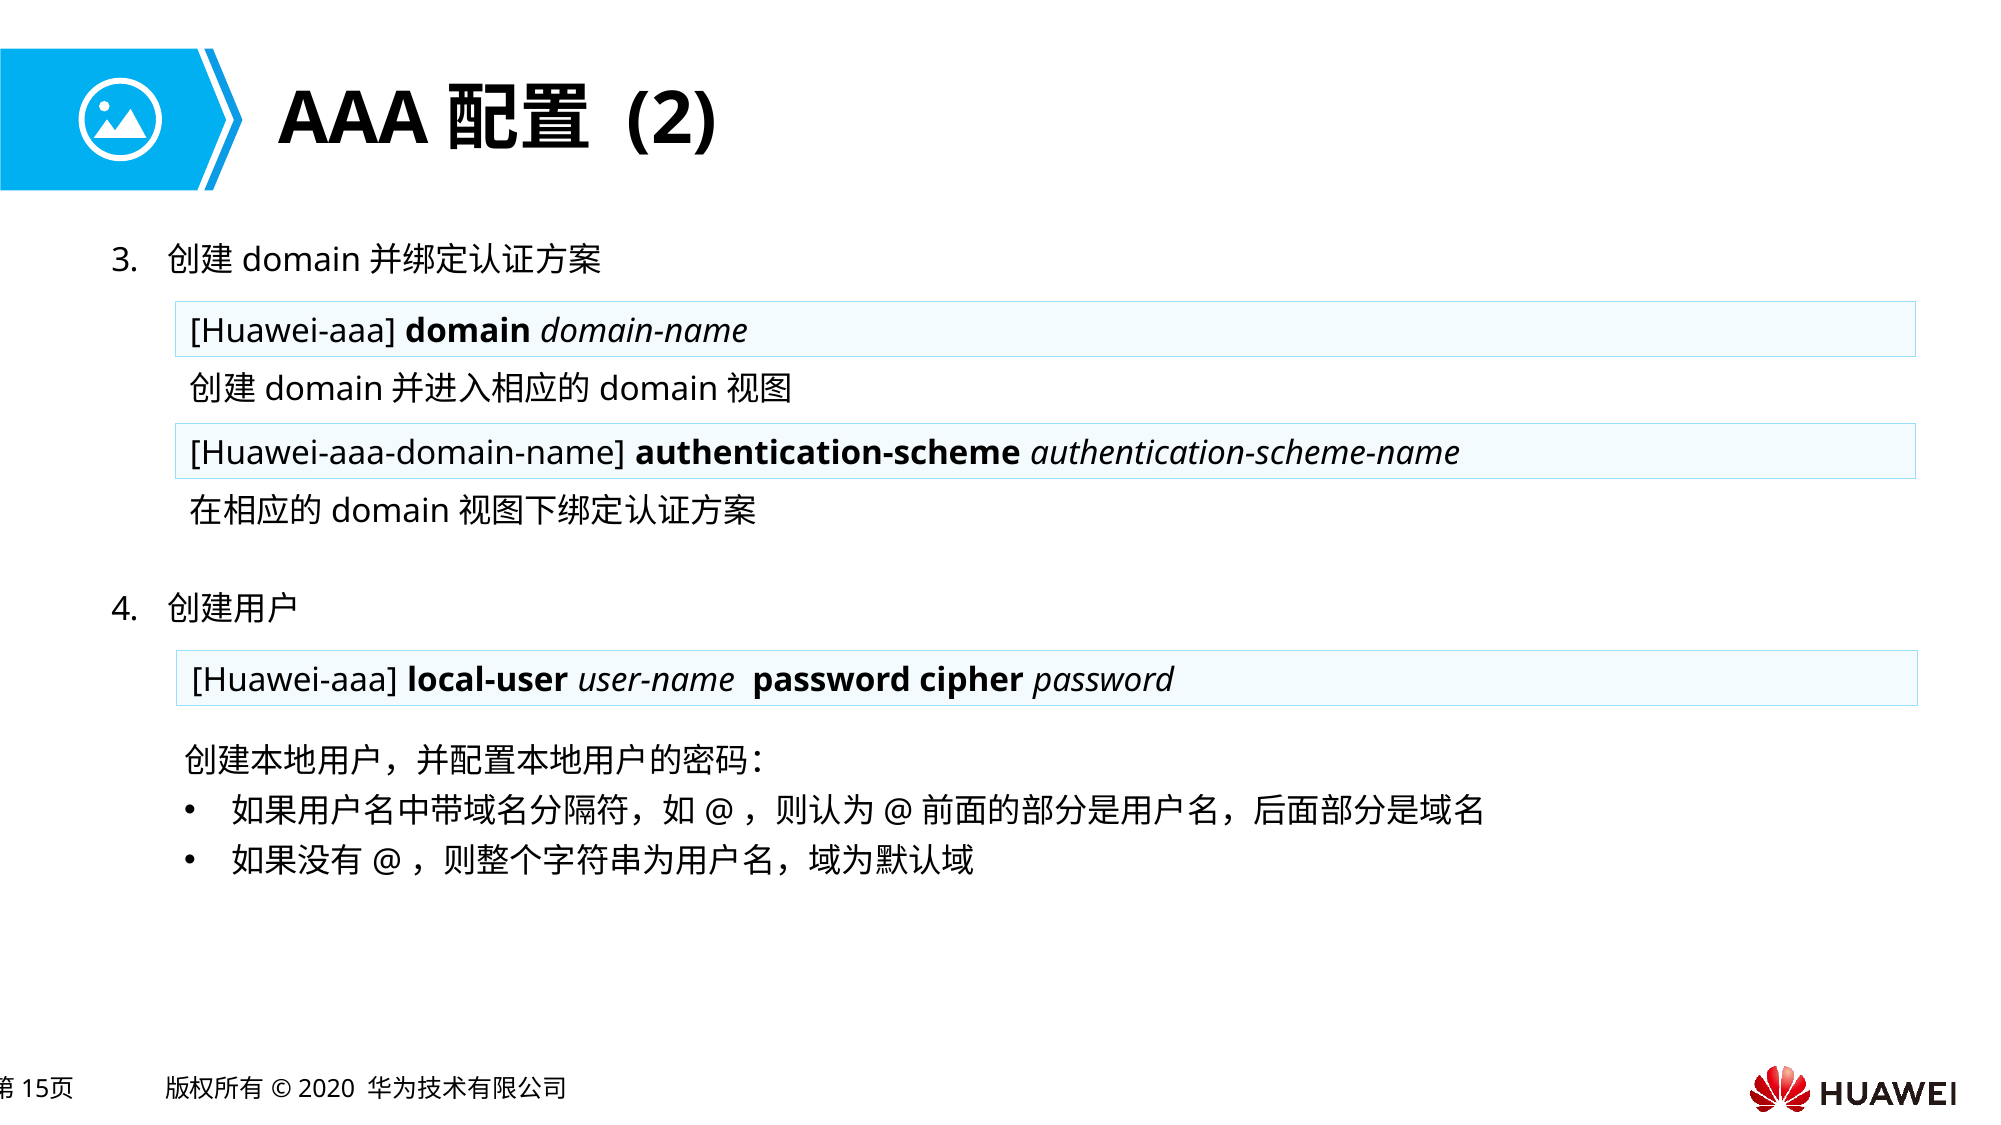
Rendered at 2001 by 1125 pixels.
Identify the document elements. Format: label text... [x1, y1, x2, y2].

picture [1750, 1066, 1956, 1112]
text_box 创建本地用户，并配置本地用户的密码： 如果用户名中带域名分隔符，如@，则认为@前面的部分是用户名，后面部分是域名 如果没有@，则整个字符串为用户名，域为默认域 [169, 721, 1910, 887]
text_box 创建用户 [96, 579, 1916, 635]
text_box [Huawei-aaa] local-user user-name password cipher password [176, 650, 1918, 706]
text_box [96, 230, 1916, 538]
title AAA配置 (2) [261, 67, 1874, 173]
